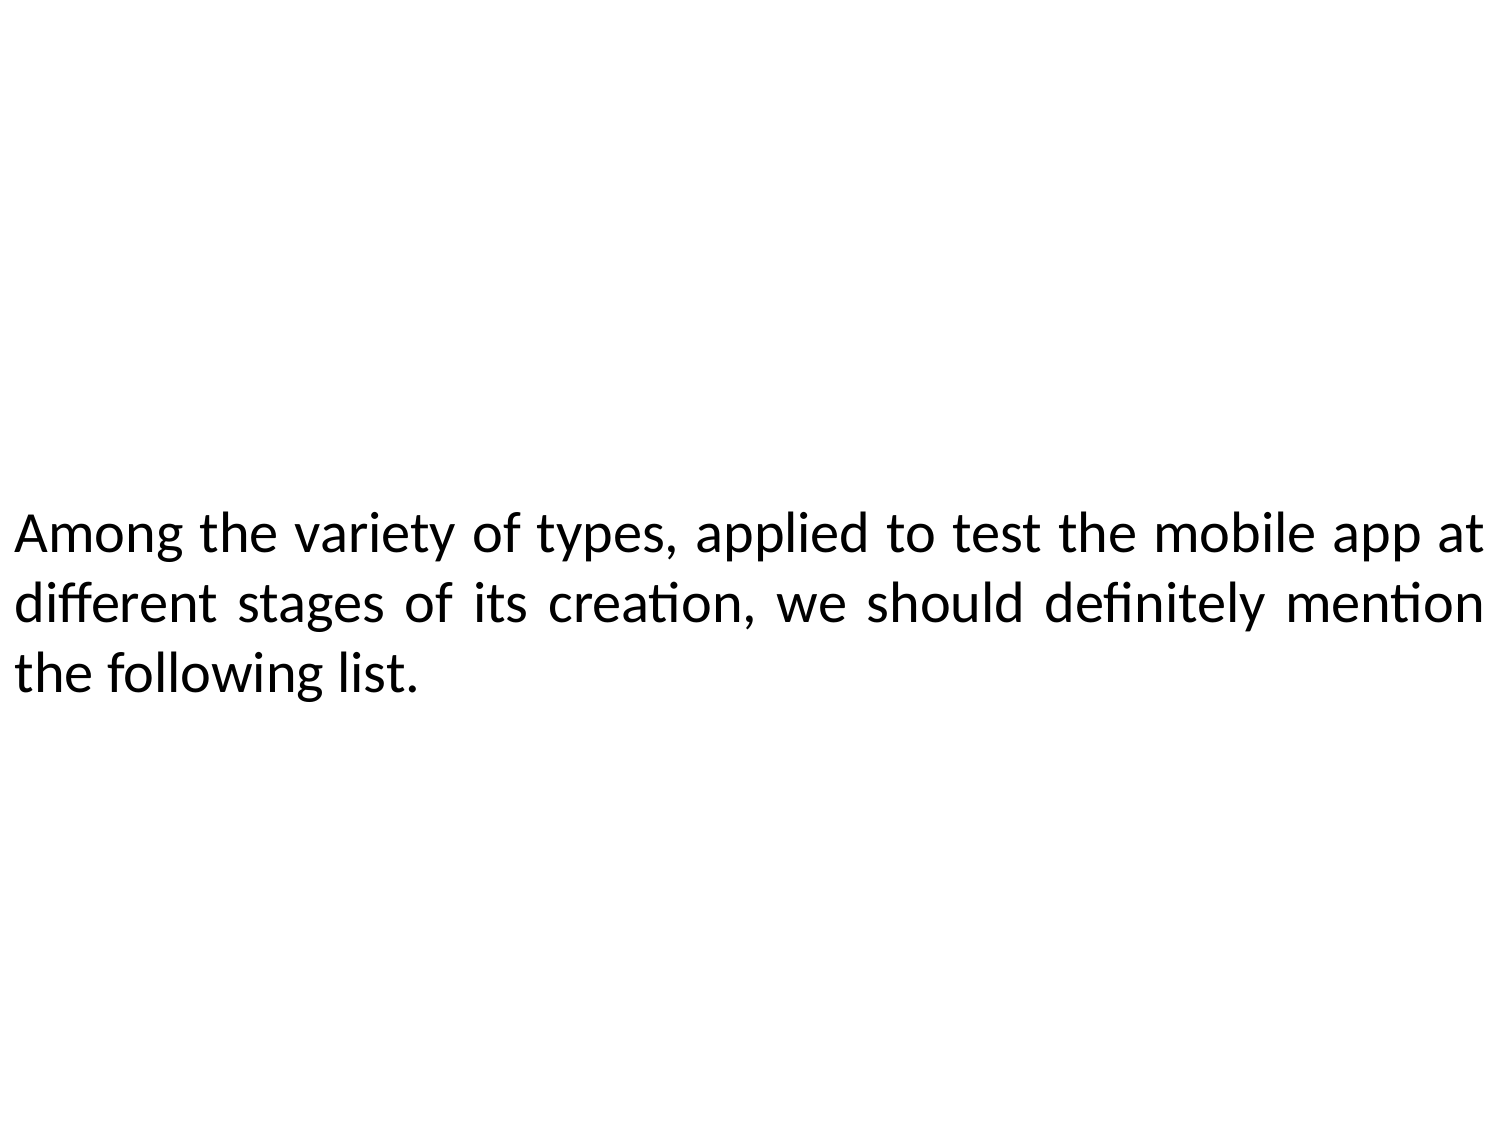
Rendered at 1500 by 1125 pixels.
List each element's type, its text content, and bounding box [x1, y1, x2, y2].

text_box Among the variety of types, applied to test the mobile app at different stages of its creation, we should definitely mention the following list. [0, 486, 1500, 712]
